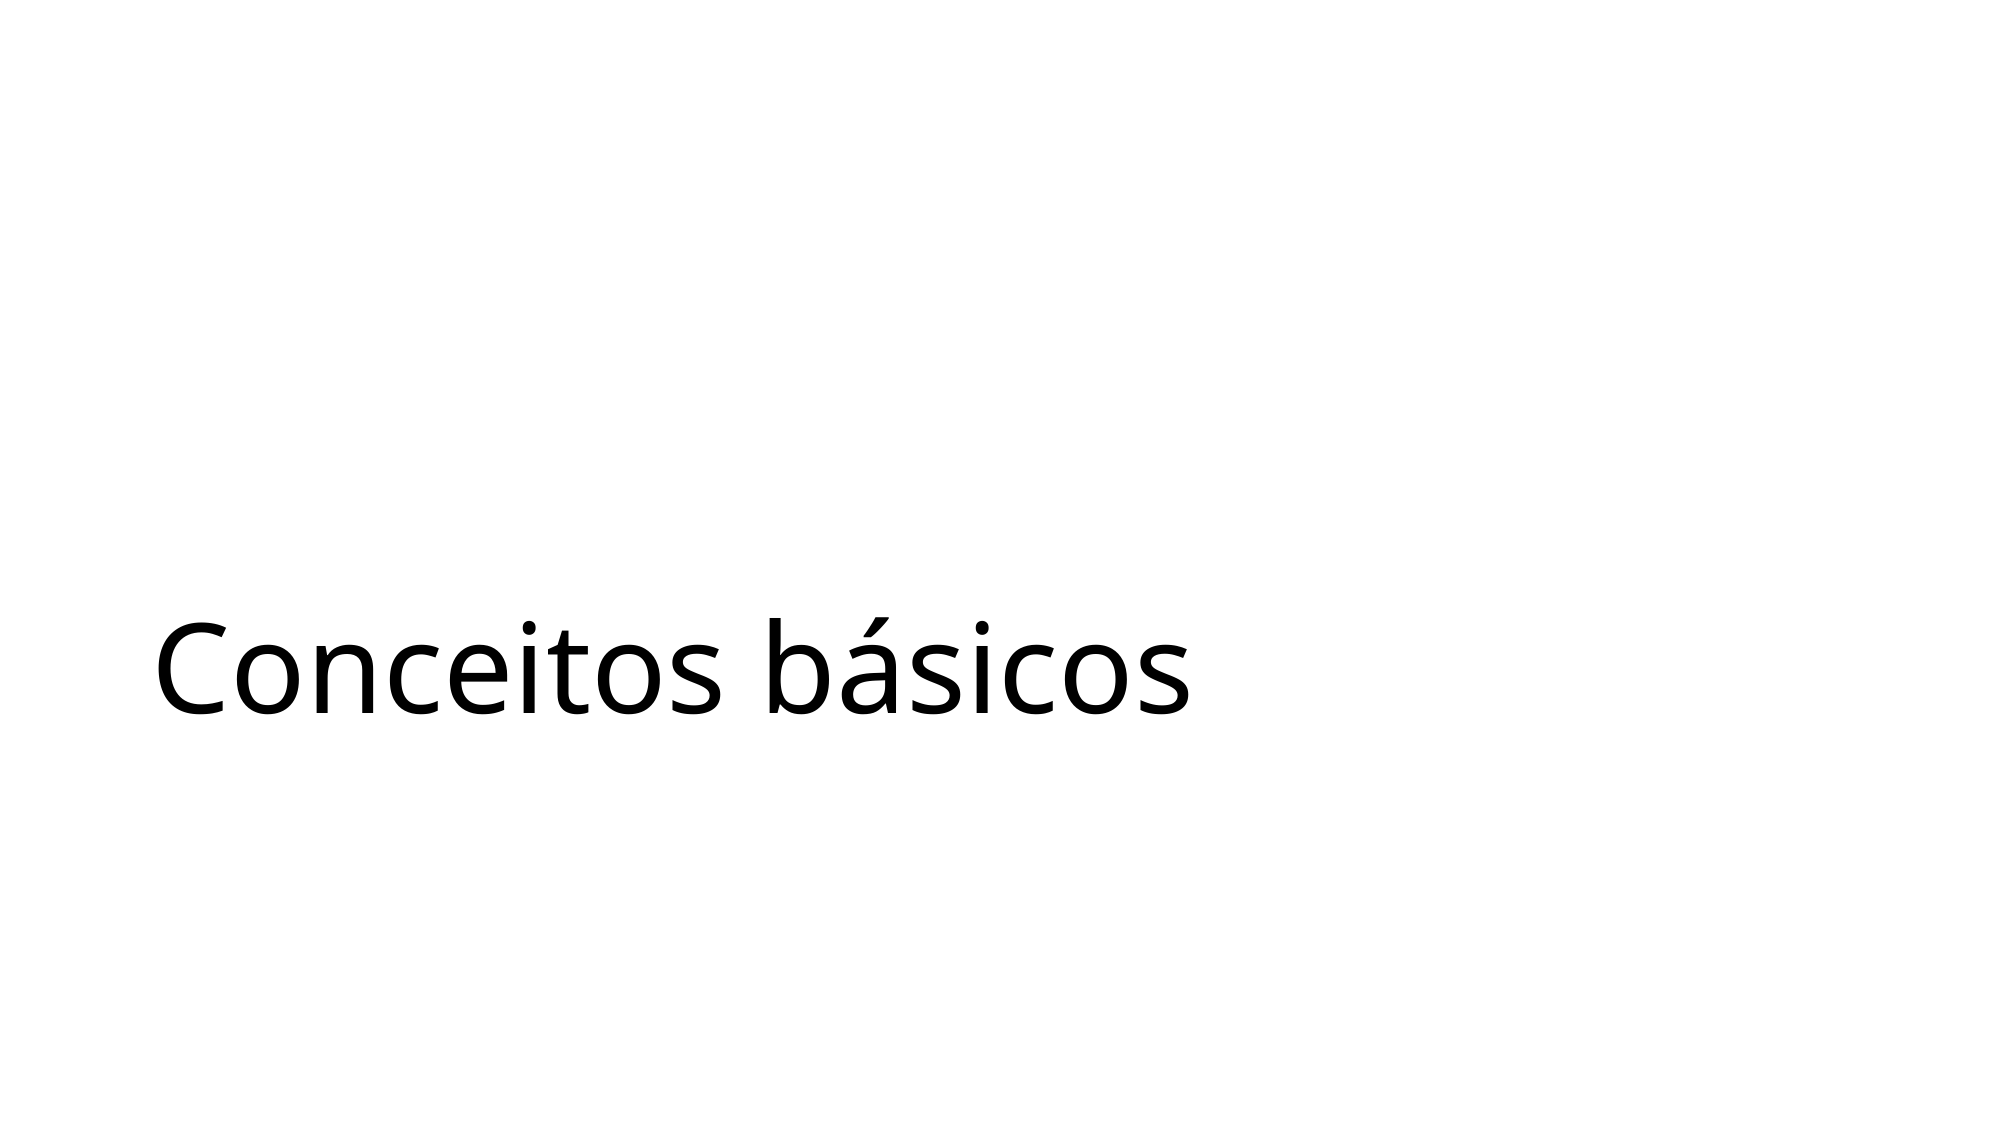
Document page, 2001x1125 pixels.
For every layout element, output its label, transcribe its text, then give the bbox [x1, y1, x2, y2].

title Conceitos básicos [136, 280, 1862, 749]
